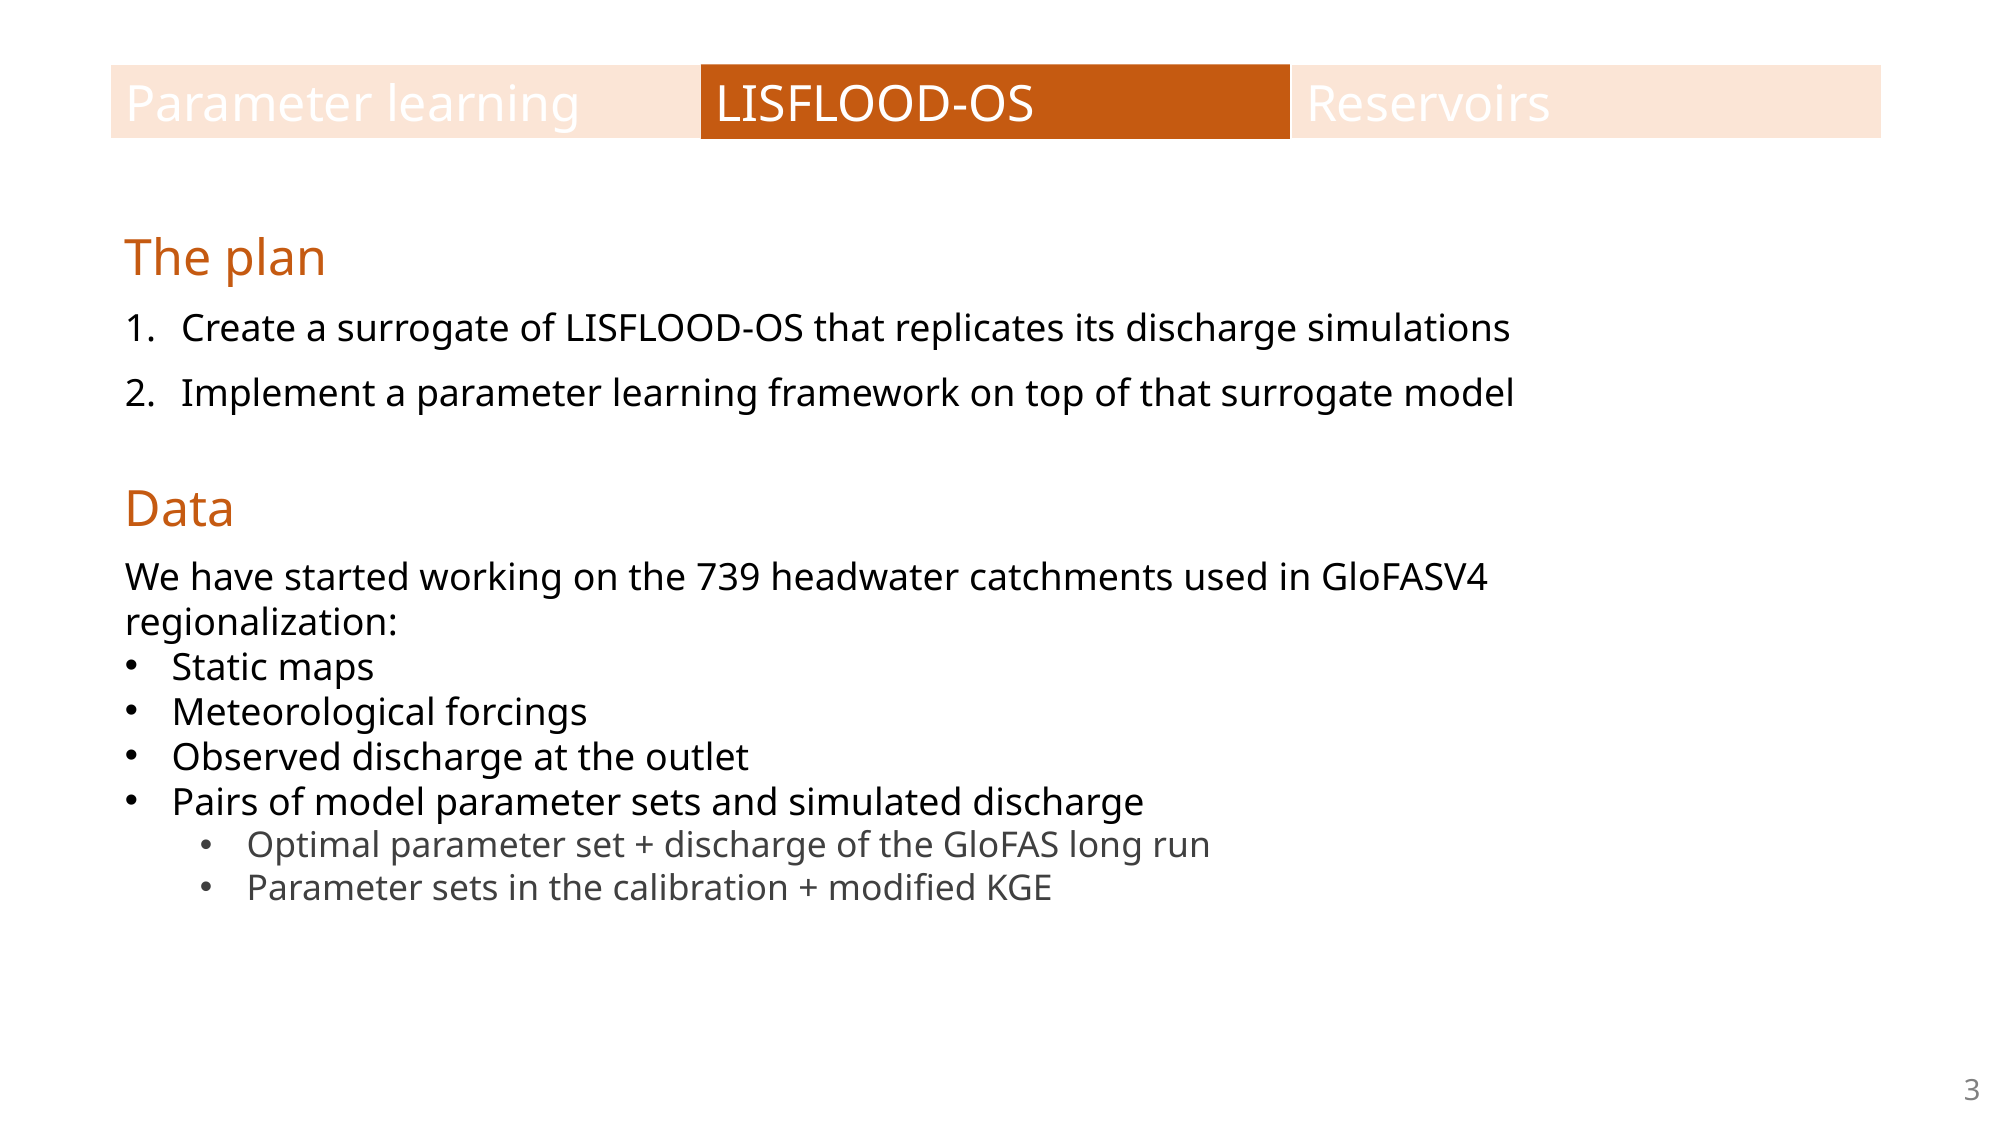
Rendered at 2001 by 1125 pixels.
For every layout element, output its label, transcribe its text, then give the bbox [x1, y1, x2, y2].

text_box The plan [109, 217, 752, 293]
text_box Parameter learning [110, 64, 700, 139]
text_box LISFLOOD-OS [700, 64, 1291, 139]
text_box Reservoirs [1291, 64, 1882, 139]
text_box Data [109, 469, 752, 545]
text_box We have started working on the 739 headwater catchments used in GloFASV4 regionalization: Static maps Meteorological forcings Observed discharge at the outlet Pairs of model parameter sets and simulated discharge Optimal parameter set + discharge of the GloFAS long run Parameter sets in the calibration + modified KGE [109, 545, 1750, 915]
slide_number 3 [1934, 1060, 1996, 1121]
text_box Create a surrogate of LISFLOOD-OS that replicates its discharge simulations Implement a parameter learning framework on top of that surrogate model [109, 296, 1750, 422]
